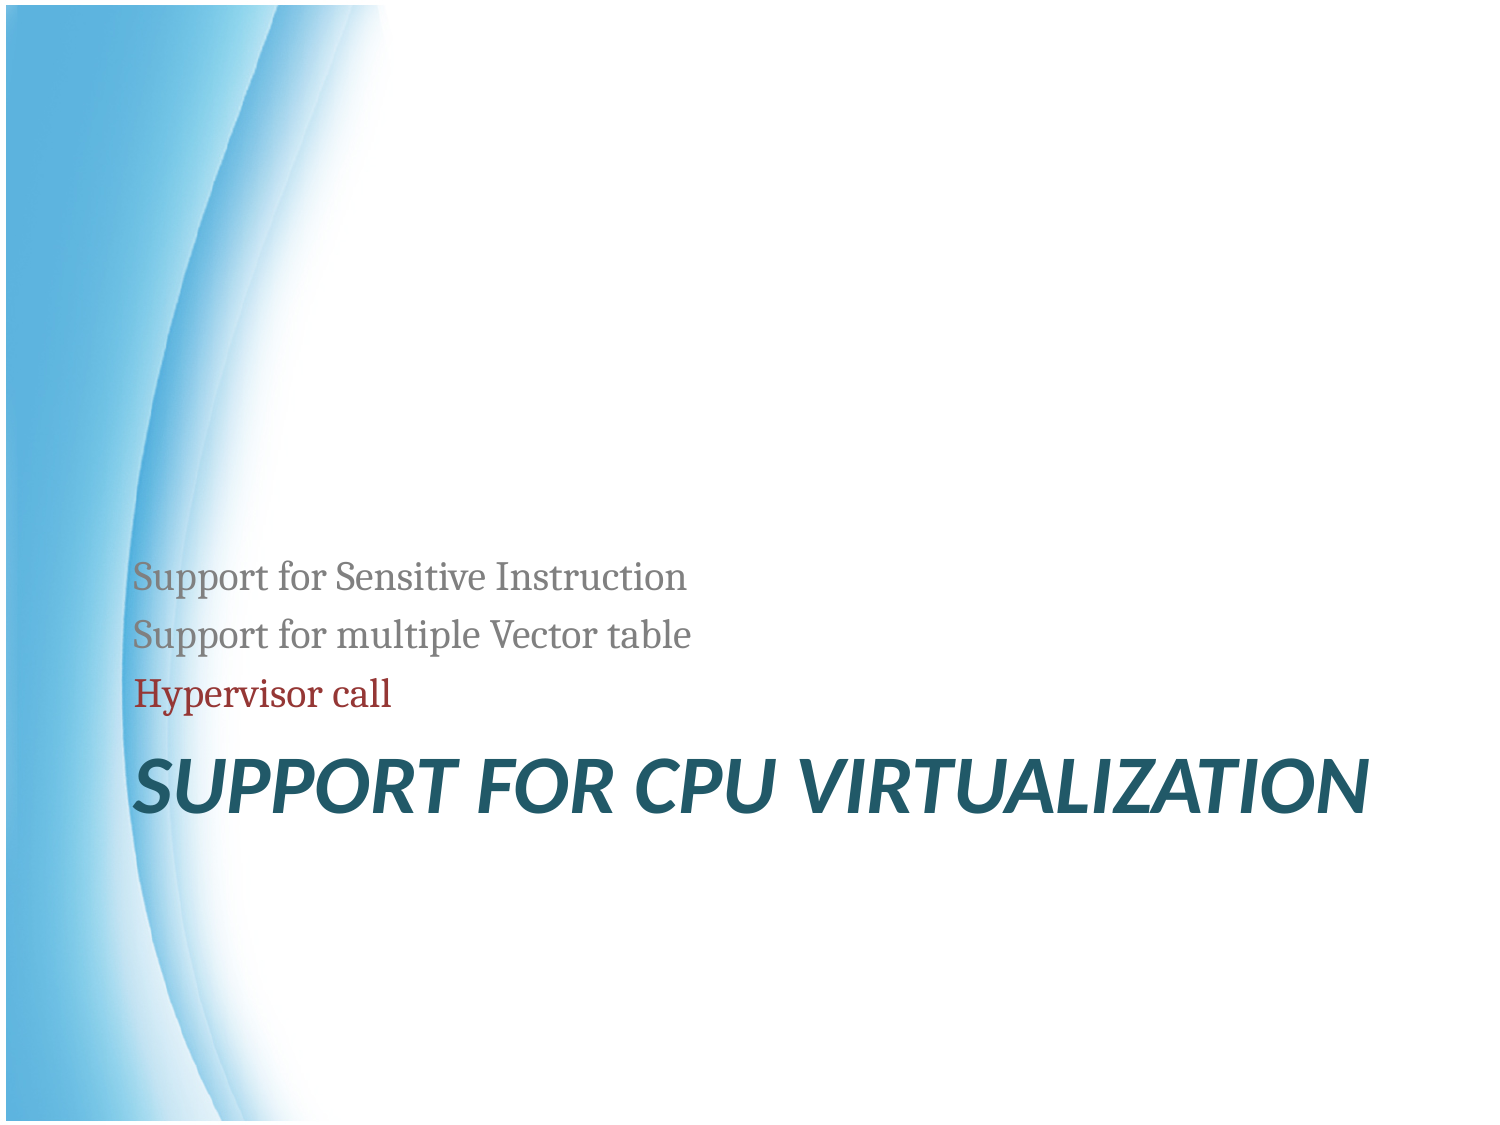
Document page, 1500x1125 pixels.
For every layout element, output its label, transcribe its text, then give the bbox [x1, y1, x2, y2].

title Support for Cpu virtualization [118, 723, 1394, 947]
list Support for Sensitive Instruction Support for multiple Vector table Hypervisor call [118, 476, 1394, 723]
picture [0, 0, 1500, 1125]
